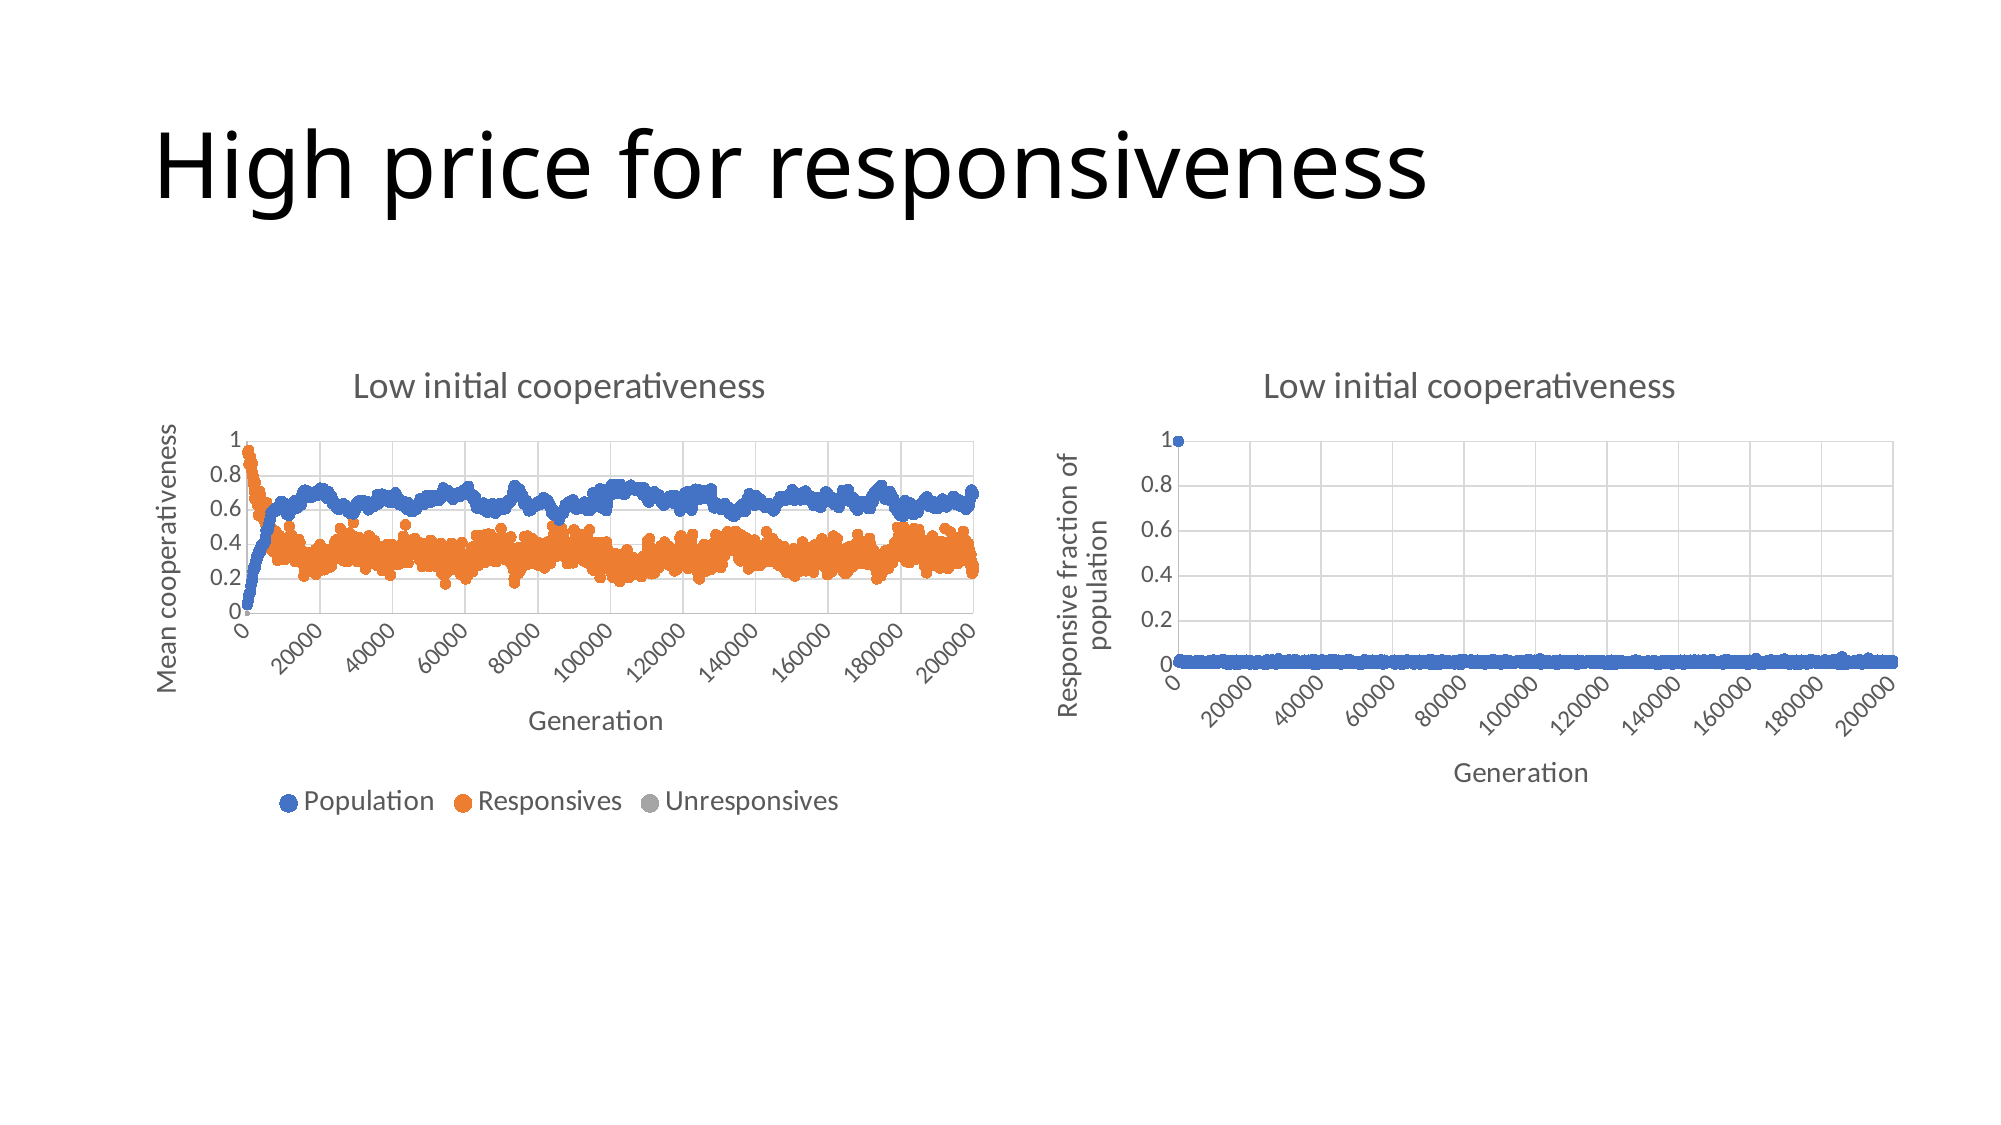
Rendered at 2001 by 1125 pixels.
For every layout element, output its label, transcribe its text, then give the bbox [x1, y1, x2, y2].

title High price for responsiveness [137, 59, 1863, 278]
chart [118, 341, 1001, 825]
chart [1019, 341, 1920, 825]
